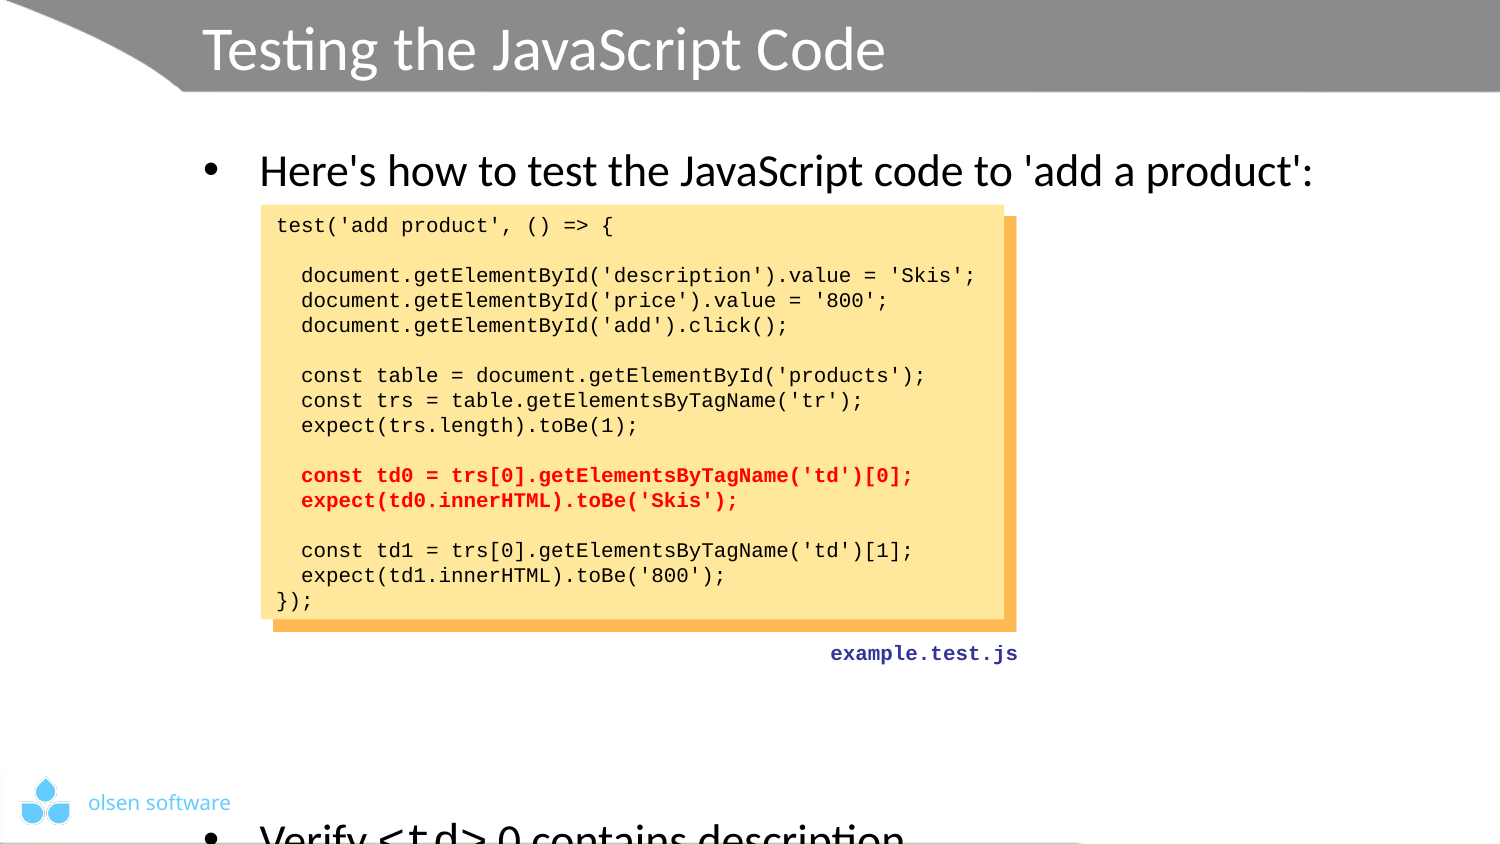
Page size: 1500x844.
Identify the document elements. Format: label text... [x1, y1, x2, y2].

text_box test('add product', () => { document.getElementById('description').value = 'Skis'; document.getElementById('price').value = '800'; document.getElementById('add').click(); const table = document.getElementById('products'); const trs = table.getElementsByTagName('tr'); expect(trs.length).toBe(1); const td0 = trs[0].getElementsByTagName('td')[0]; expect(td0.innerHTML).toBe('Skis'); const td1 = trs[0].getElementsByTagName('td')[1]; expect(td1.innerHTML).toBe('800'); }); [260, 204, 1005, 620]
picture [20, 776, 71, 825]
picture [0, 0, 1500, 844]
title Testing the JavaScript Code [187, 0, 1426, 93]
list Here's how to test the JavaScript code to 'add a product': Verify <td> 0 contains description [188, 133, 1494, 716]
text_box example.test.js [815, 632, 1033, 673]
